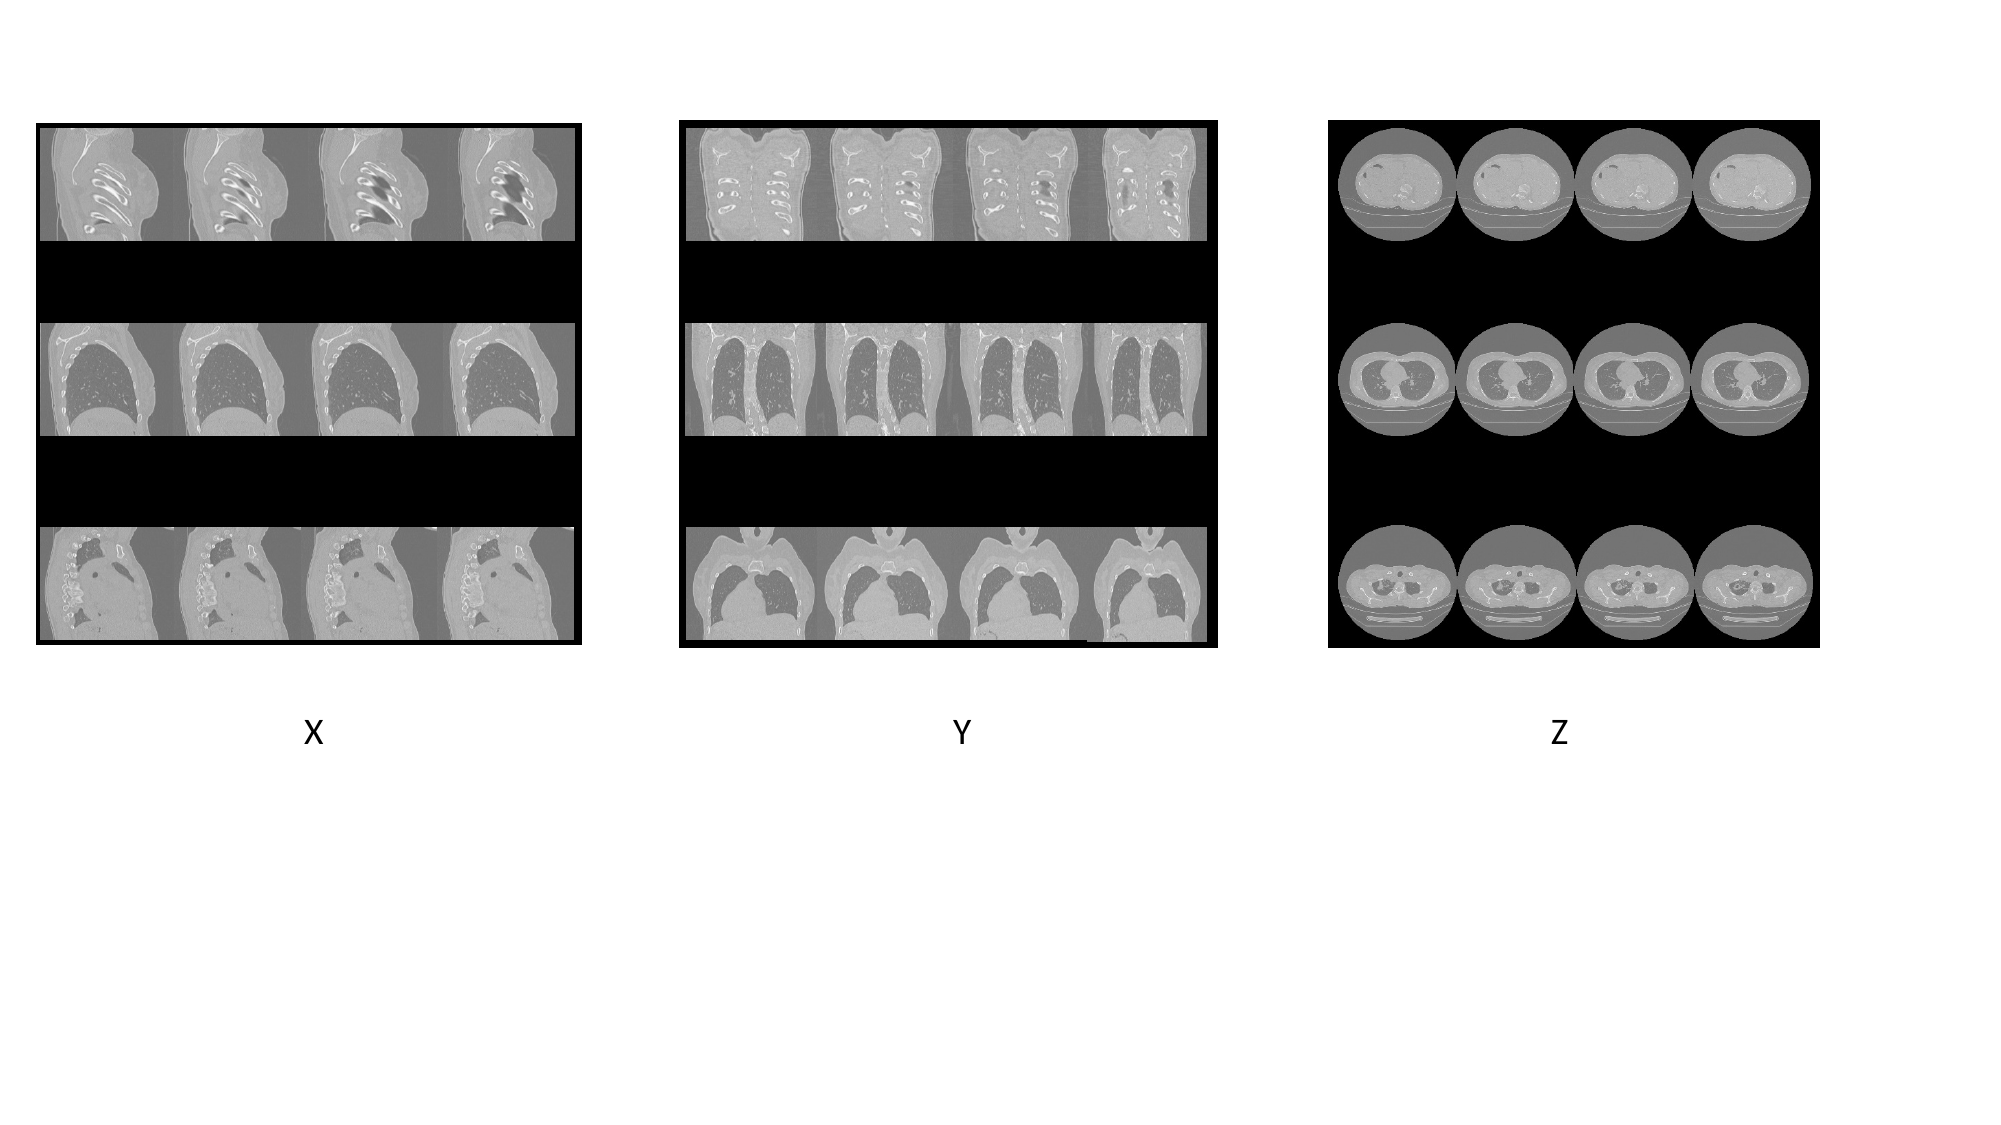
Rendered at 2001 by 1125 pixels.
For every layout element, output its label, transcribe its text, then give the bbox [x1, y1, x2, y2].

picture [686, 527, 1207, 642]
picture [40, 128, 575, 241]
text_box [1328, 120, 1820, 648]
picture [40, 527, 574, 640]
text_box [679, 120, 1218, 648]
picture [686, 128, 1207, 241]
text_box [33, 120, 586, 648]
picture [40, 323, 575, 436]
text_box X [289, 699, 370, 760]
text_box Z [1536, 699, 1617, 760]
picture [1338, 525, 1813, 640]
text_box Y [938, 699, 1019, 760]
picture [1338, 323, 1809, 436]
picture [1338, 128, 1811, 241]
picture [685, 323, 1207, 436]
